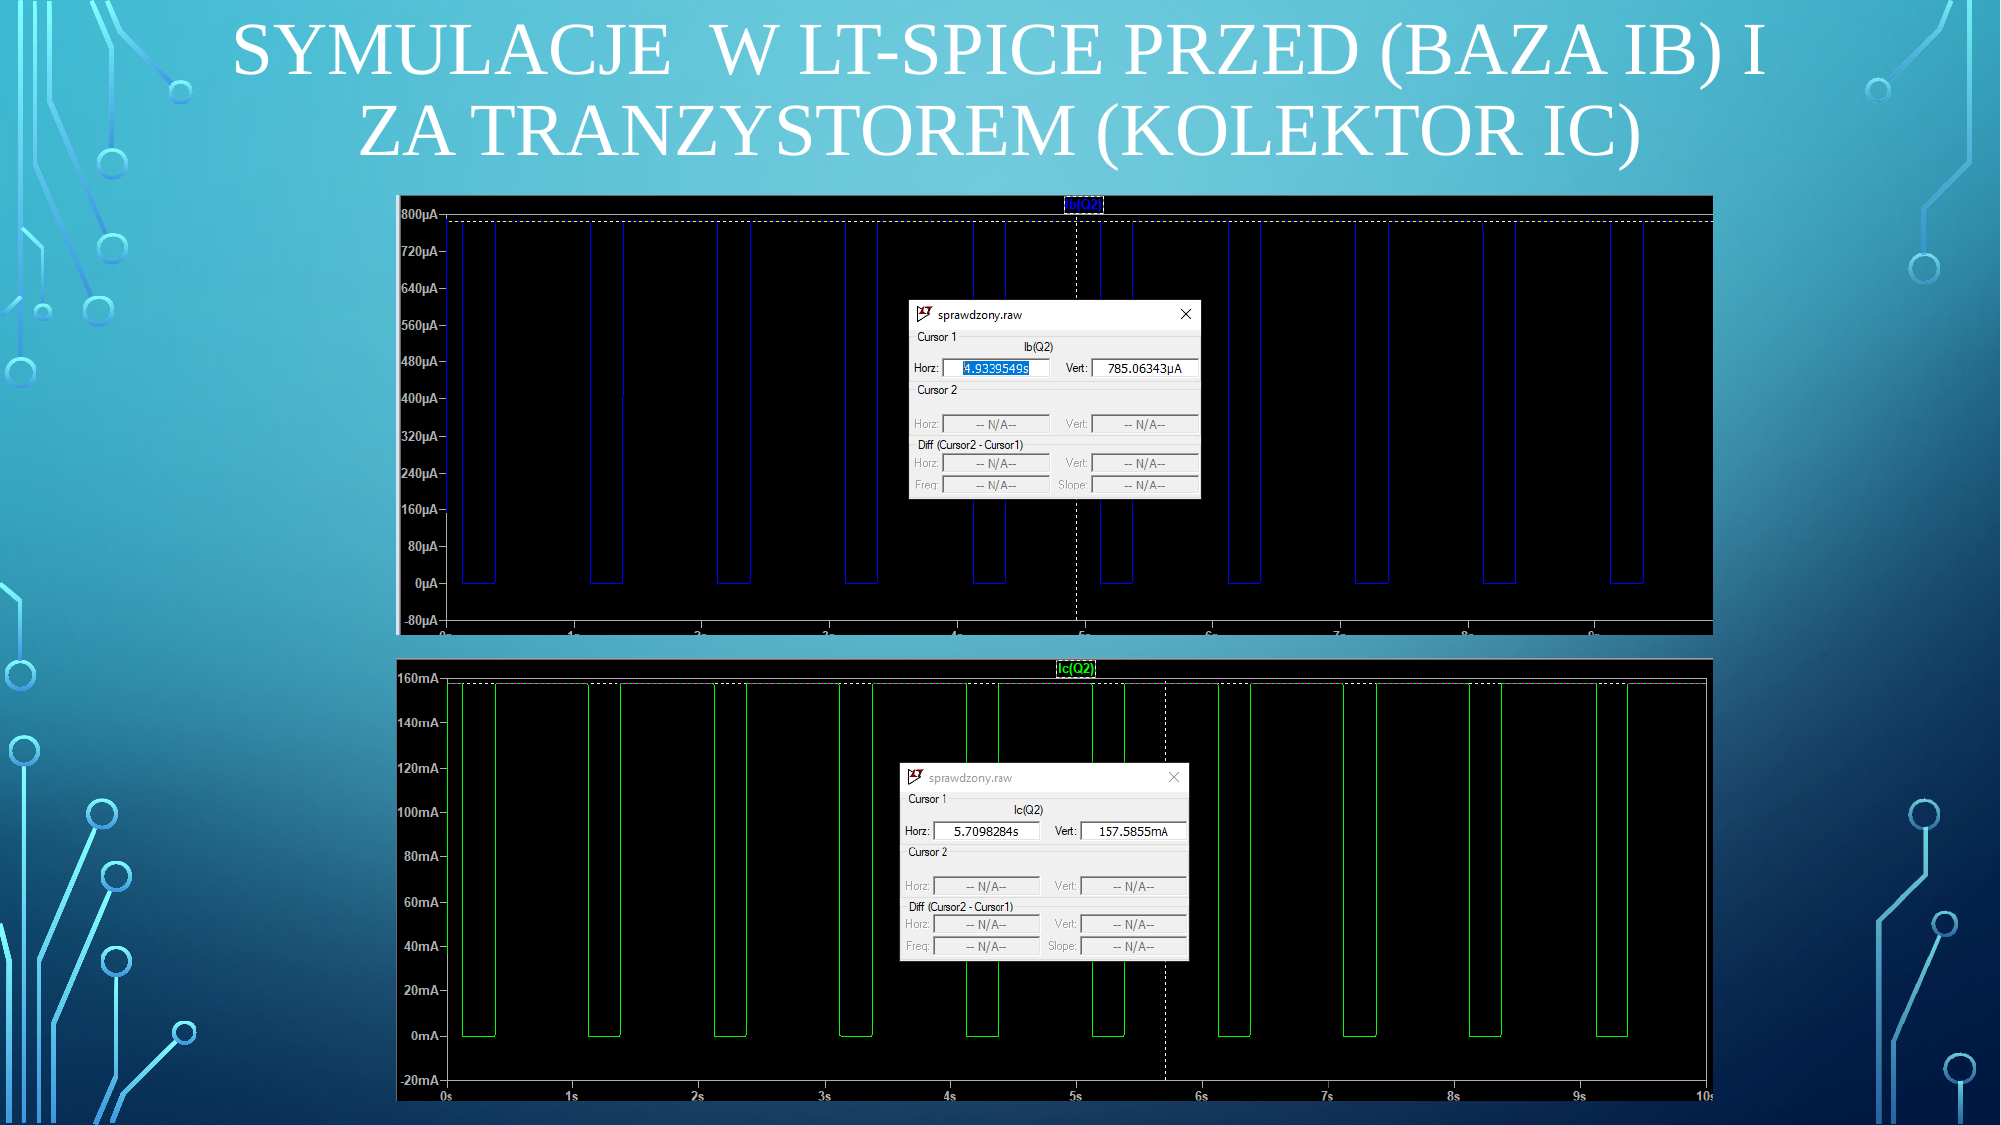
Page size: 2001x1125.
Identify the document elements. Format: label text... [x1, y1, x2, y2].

title Symulacje w Lt-spice przed (baza Ib) i za tranzystorem (kolektor Ic) [187, 0, 1813, 213]
picture [396, 658, 1714, 1101]
picture [396, 195, 1714, 635]
